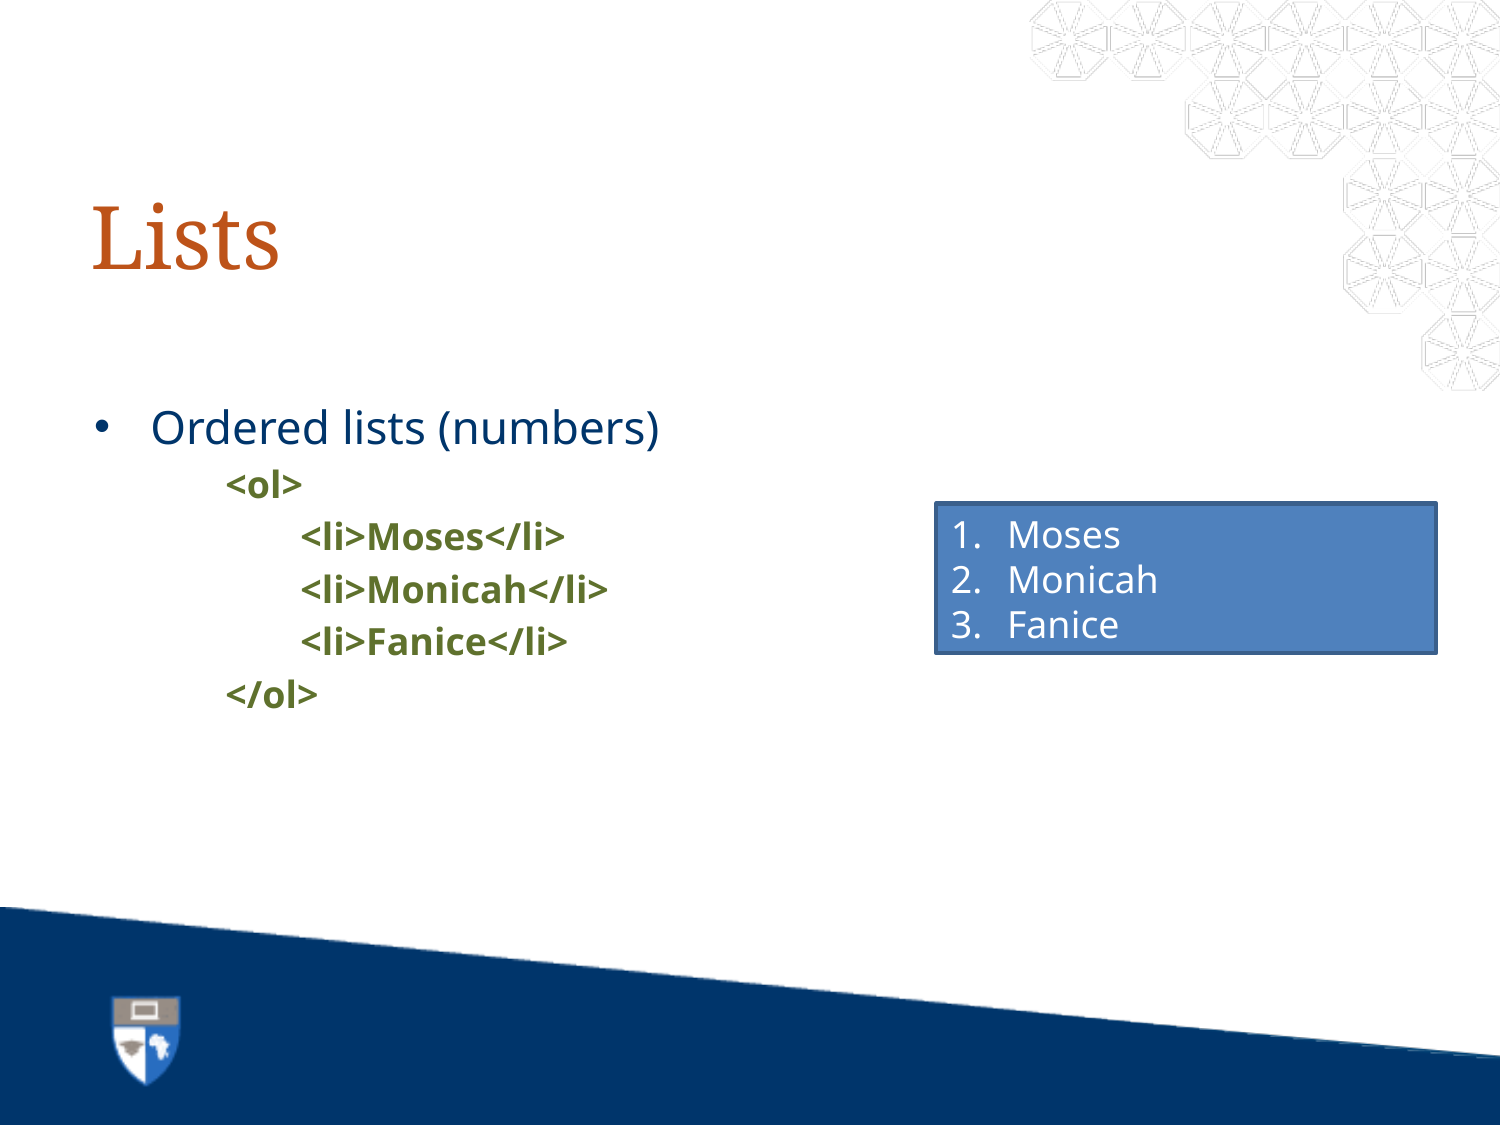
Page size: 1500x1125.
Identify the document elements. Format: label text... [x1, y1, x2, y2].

title Lists [75, 141, 1275, 329]
text_box Moses Monicah Fanice [934, 501, 1438, 655]
list Ordered lists (numbers) <ol> <li>Moses</li> <li>Monicah</li> <li>Fanice</li> </ol> [79, 391, 1470, 905]
picture [0, 907, 1500, 1125]
